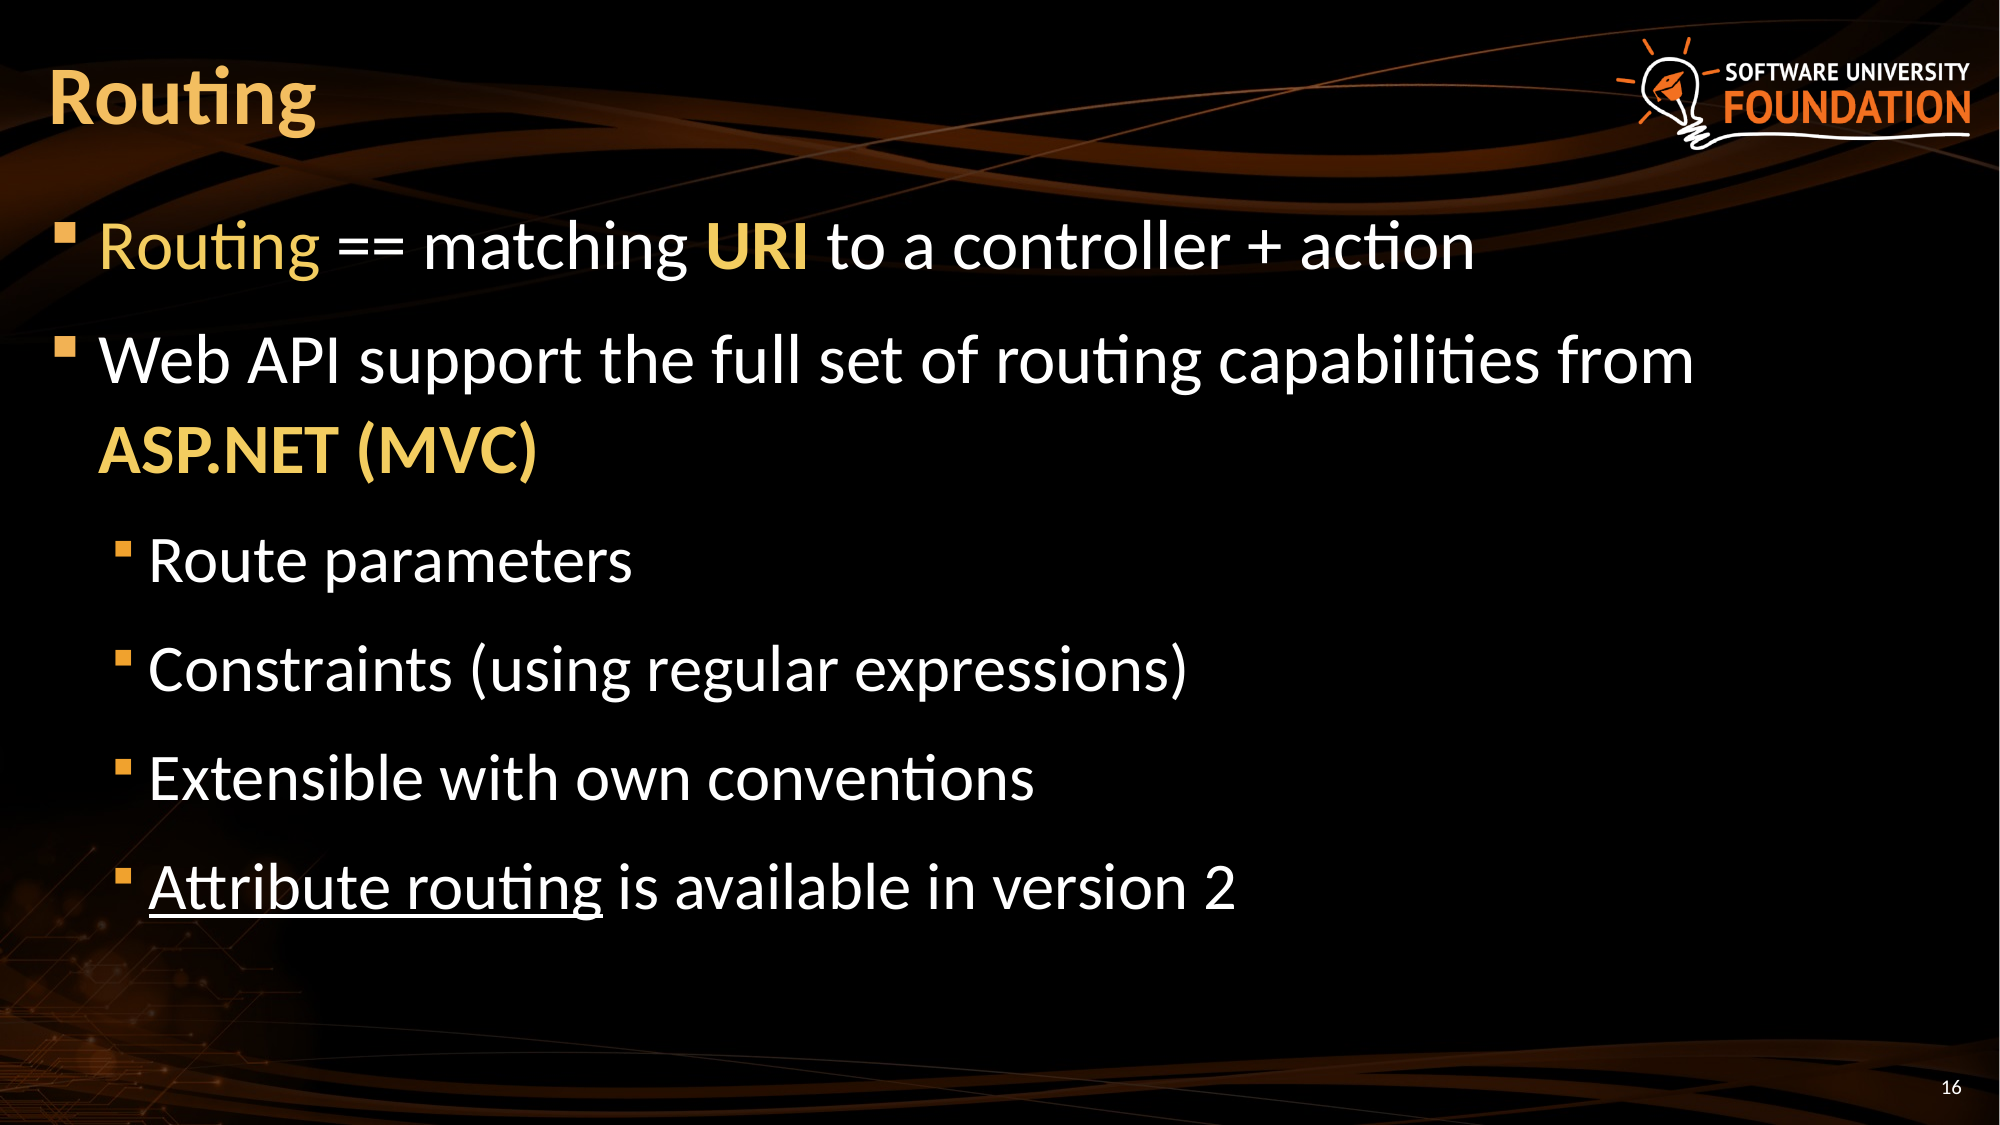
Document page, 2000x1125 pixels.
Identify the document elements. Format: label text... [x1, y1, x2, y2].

picture [0, 0, 2000, 1125]
slide_number 16 [1897, 1070, 1968, 1103]
title Routing [30, 6, 1602, 189]
list Routing == matching URI to a controller + action Web API support the full set of routing capabilities from ASP.NET (MVC) Route parameters Constraints (using regular expressions) Extensible with own conventions Attribute routing is available in version 2 [31, 188, 1968, 1103]
